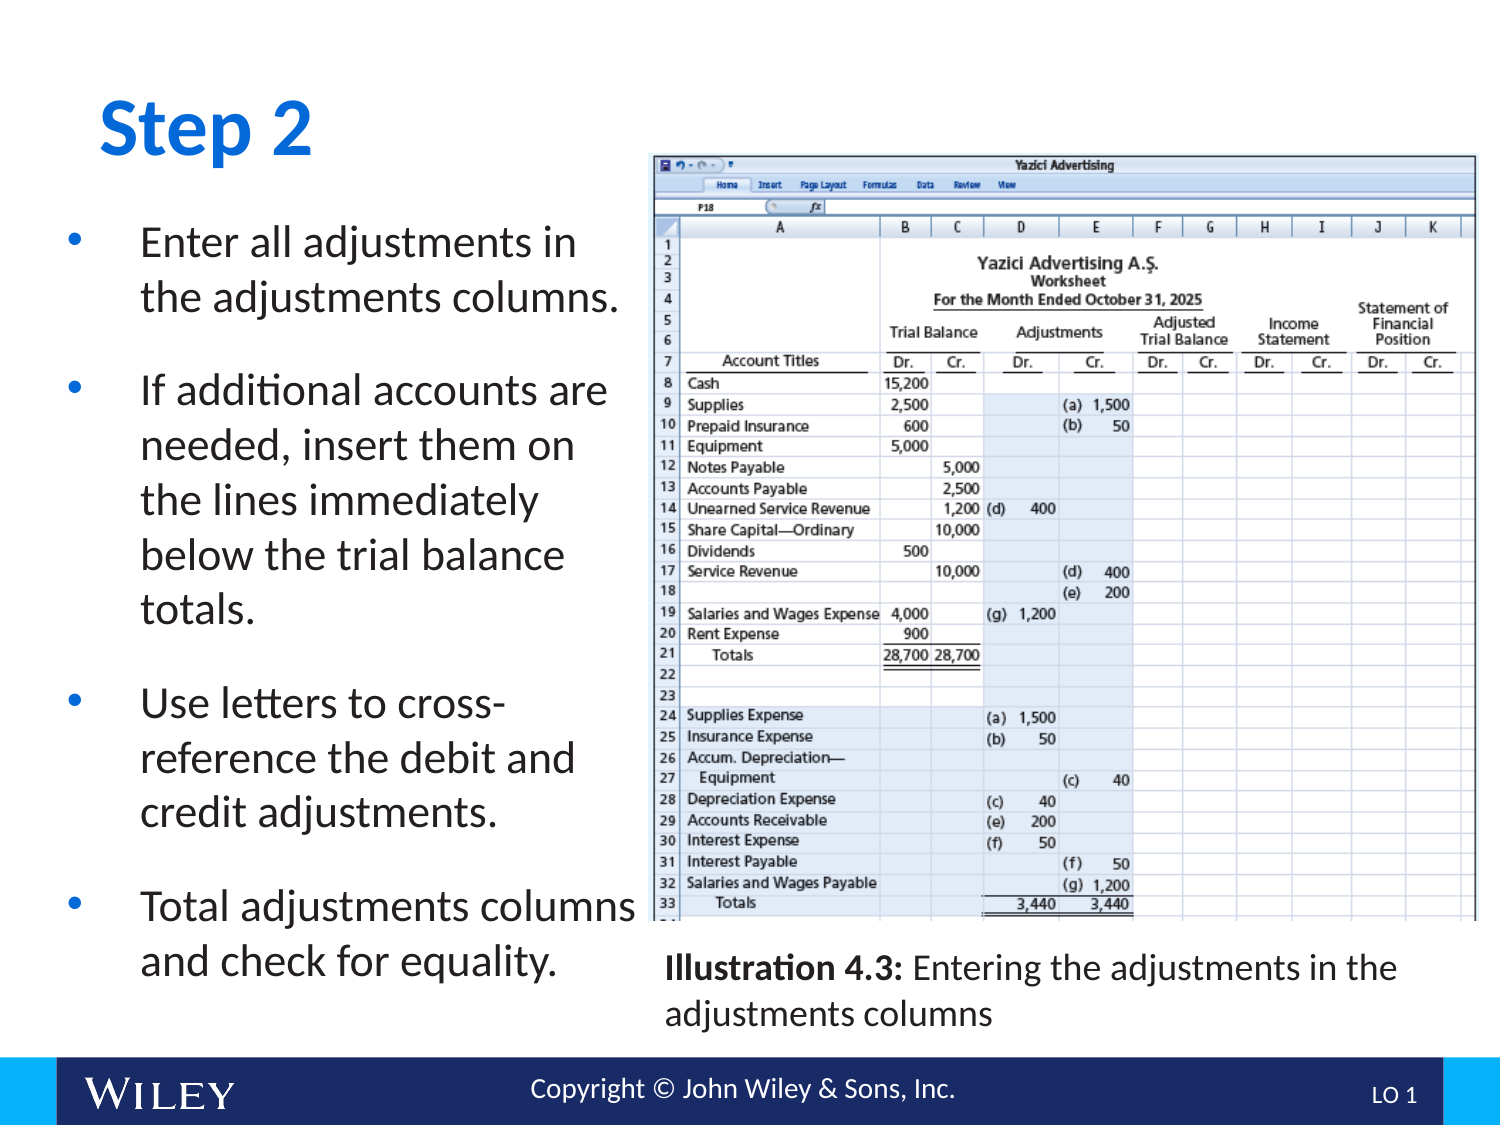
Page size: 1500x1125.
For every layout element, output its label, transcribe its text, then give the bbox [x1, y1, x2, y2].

list Illustration 4.3: Entering the adjustments in the adjustments columns [649, 935, 1433, 1042]
list Enter all adjustments in the adjustments columns. If additional accounts are needed, insert them on the lines immediately below the trial balance totals. Use letters to cross-reference the debit and credit adjustments. Total adjustments columns and check for equality. [51, 203, 653, 1007]
title Step 2 [84, 75, 1416, 203]
list L O 1 [1309, 1065, 1433, 1125]
picture [648, 153, 1480, 921]
